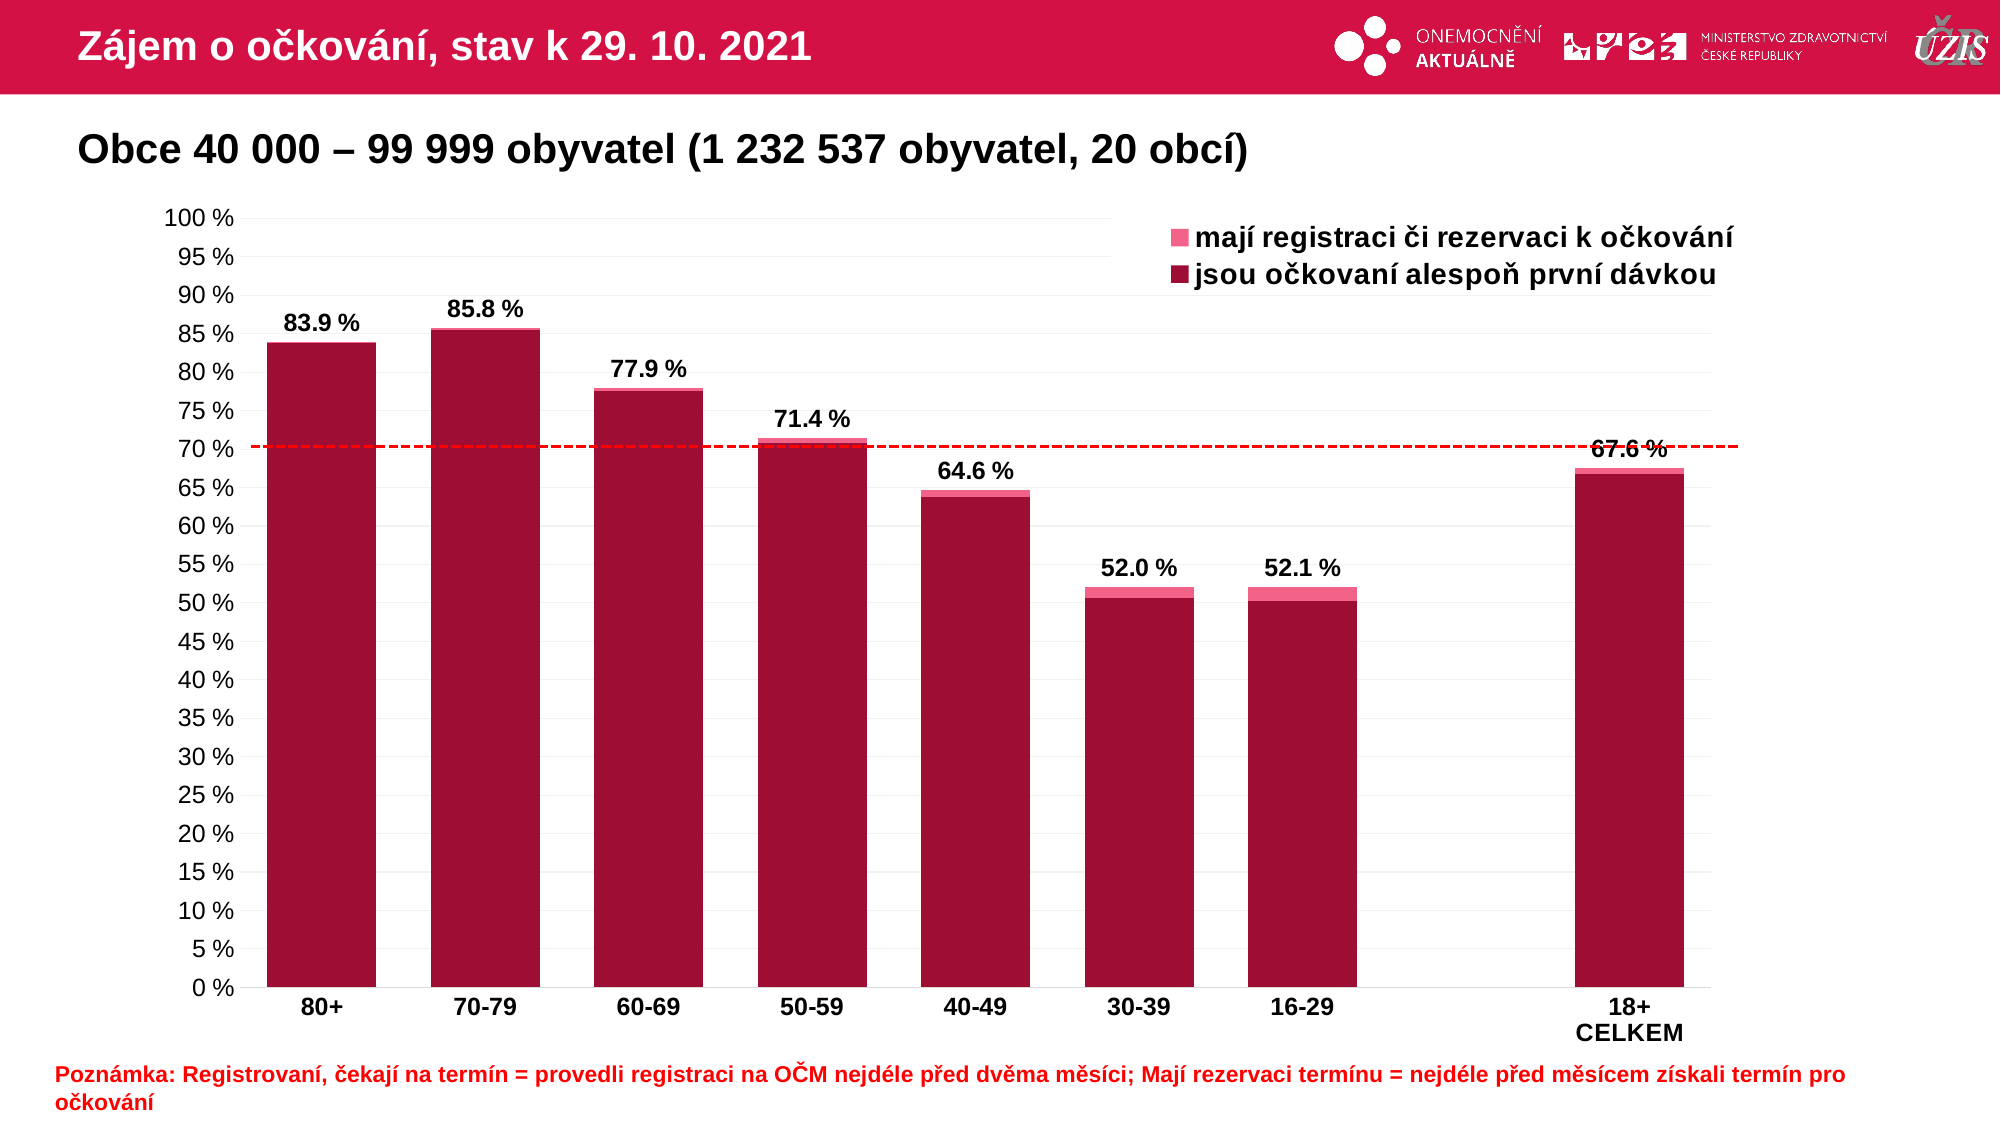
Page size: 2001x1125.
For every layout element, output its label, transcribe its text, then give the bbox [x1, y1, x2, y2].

title Zájem o očkování, stav k 29. 10. 2021 [62, 0, 948, 95]
text_box Poznámka: Registrovaní, čekají na termín = provedli registraci na OČM nejdéle před dvěma měsíci; Mají rezervaci termínu = nejdéle před měsícem získali termín pro očkování [40, 1052, 1962, 1123]
text_box Obce 40 000 – 99 999 obyvatel (1 232 537 obyvatel, 20 obcí) [62, 113, 1922, 179]
picture [1563, 31, 1888, 60]
picture [1334, 16, 1542, 76]
picture [1915, 15, 1989, 66]
chart [163, 190, 1822, 1051]
